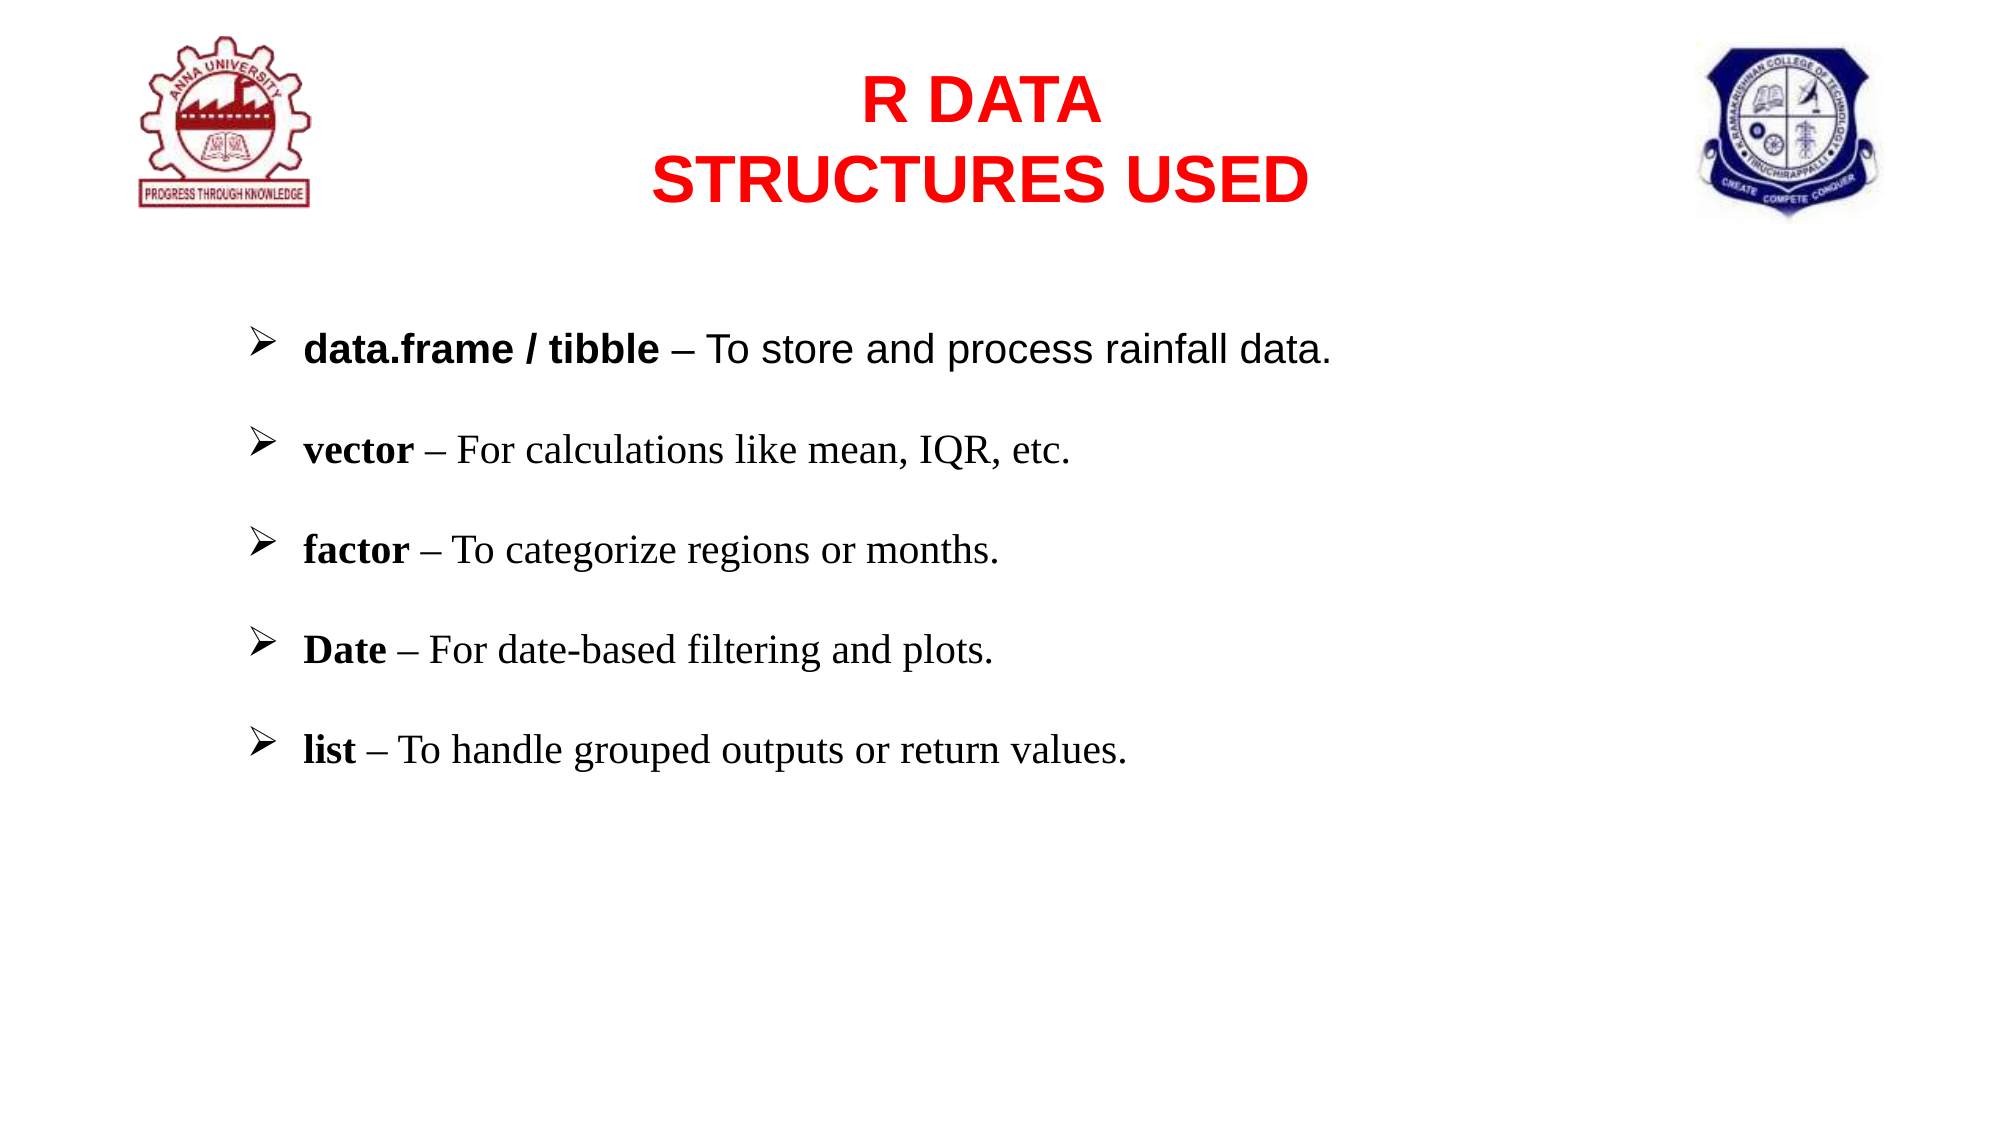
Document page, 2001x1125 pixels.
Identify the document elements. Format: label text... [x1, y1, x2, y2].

text_box data.frame / tibble – To store and process rainfall data. vector – For calculations like mean, IQR, etc. factor – To categorize regions or months. Date – For date-based filtering and plots. list – To handle grouped outputs or return values. [232, 314, 1780, 930]
title R DATA STRUCTURES USED [643, 44, 1319, 244]
picture [137, 36, 312, 209]
picture [1695, 42, 1886, 224]
